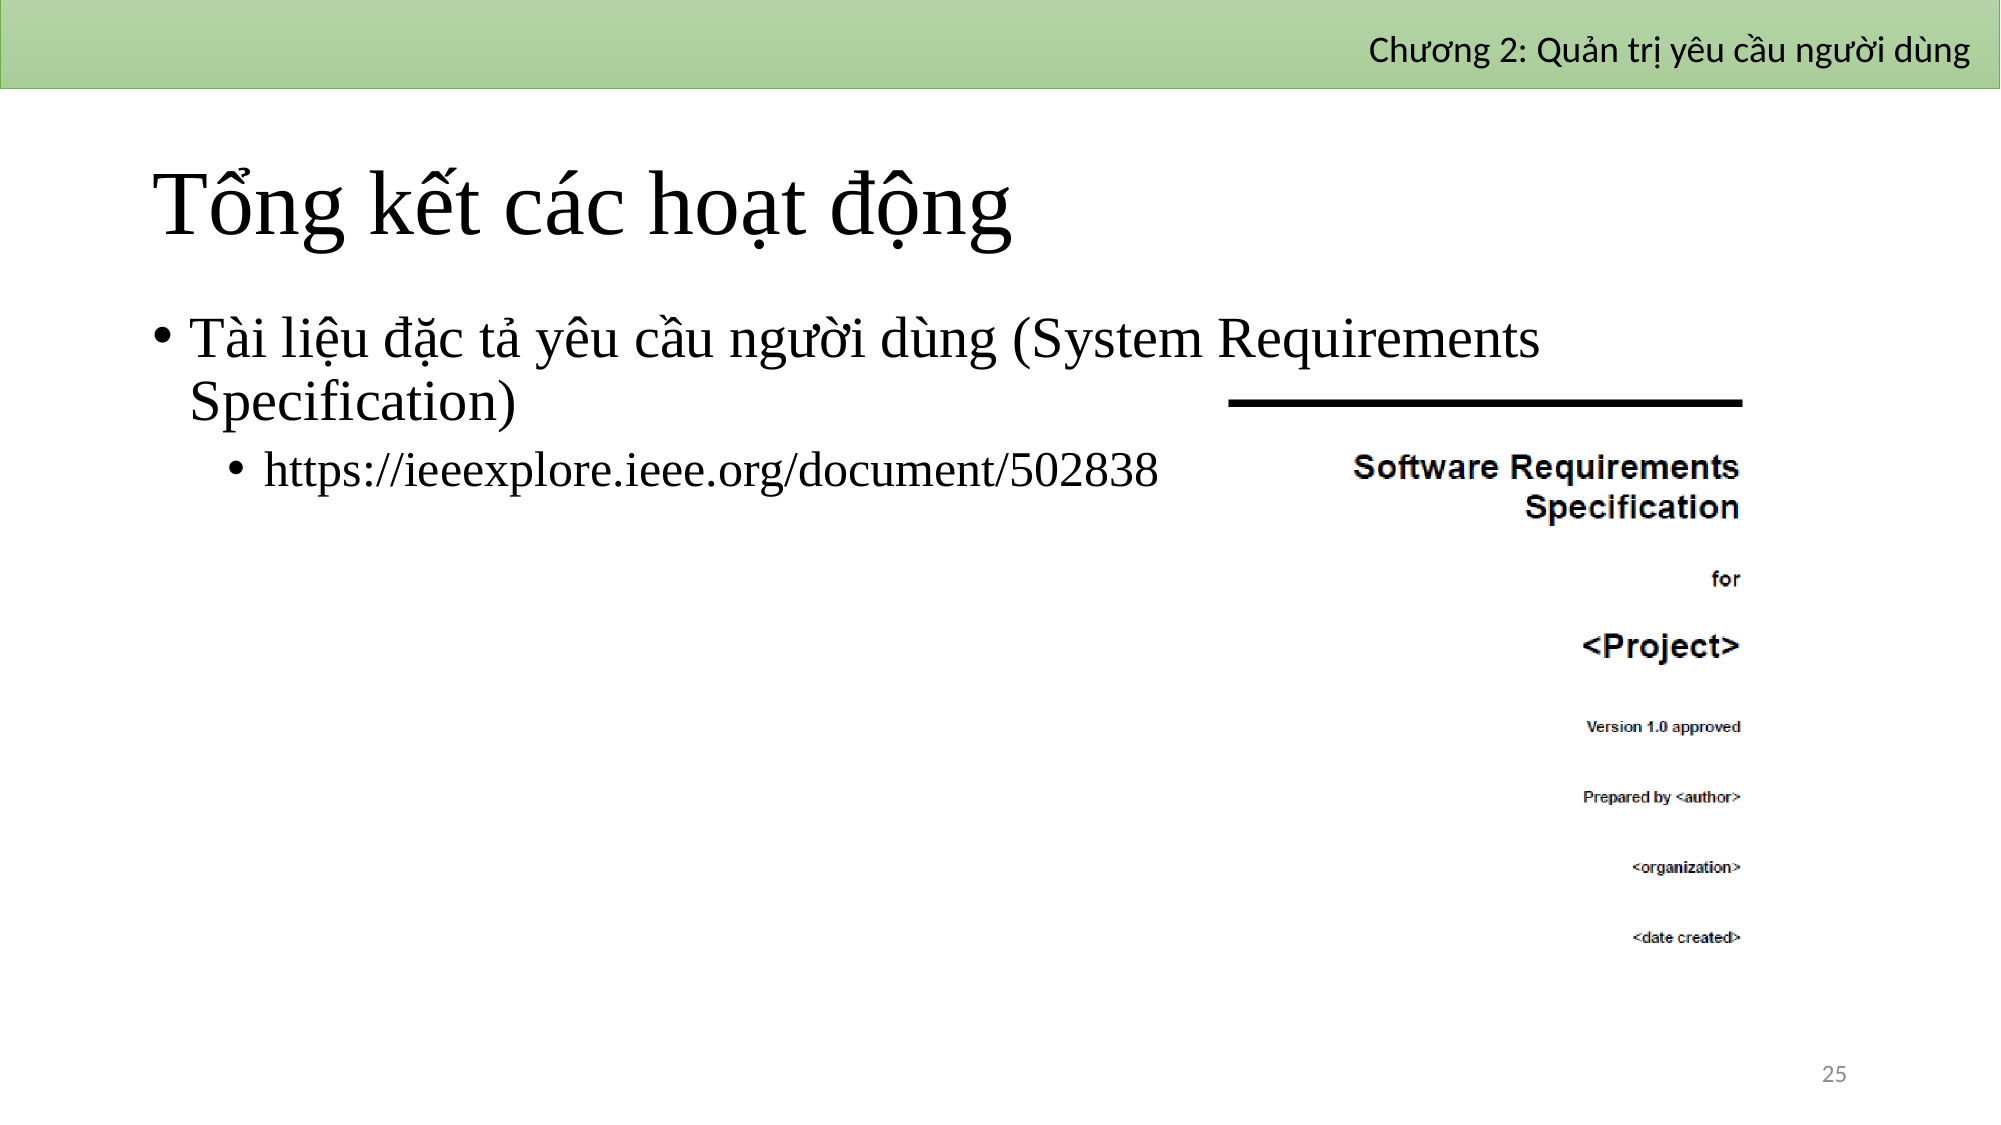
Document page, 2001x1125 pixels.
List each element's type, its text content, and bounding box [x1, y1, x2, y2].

text_box Chương 2: Quản trị yêu cầu người dùng [1130, 17, 1987, 78]
list Tài liệu đặc tả yêu cầu người dùng (System Requirements Specification) https://ieeexplore.ieee.org/document/502838 [137, 299, 1899, 1014]
picture [1200, 378, 1795, 1043]
slide_number 25 [1412, 1042, 1863, 1103]
title Tổng kết các hoạt động [137, 132, 1863, 278]
